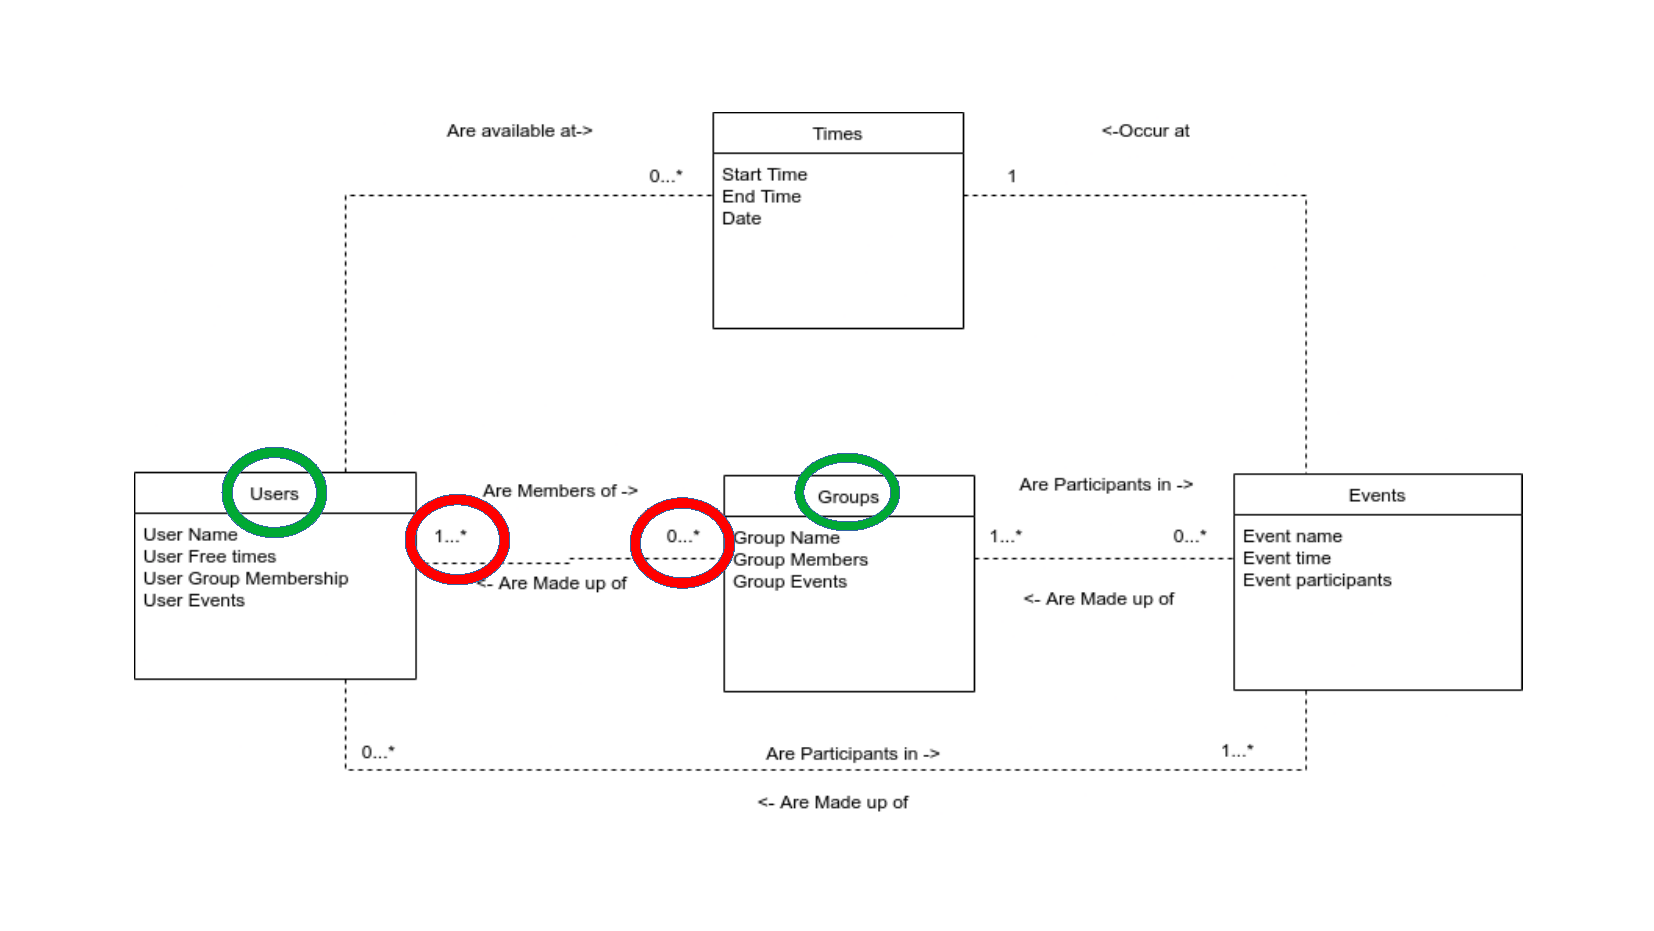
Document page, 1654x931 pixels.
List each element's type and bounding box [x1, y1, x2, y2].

picture [134, 112, 1523, 818]
